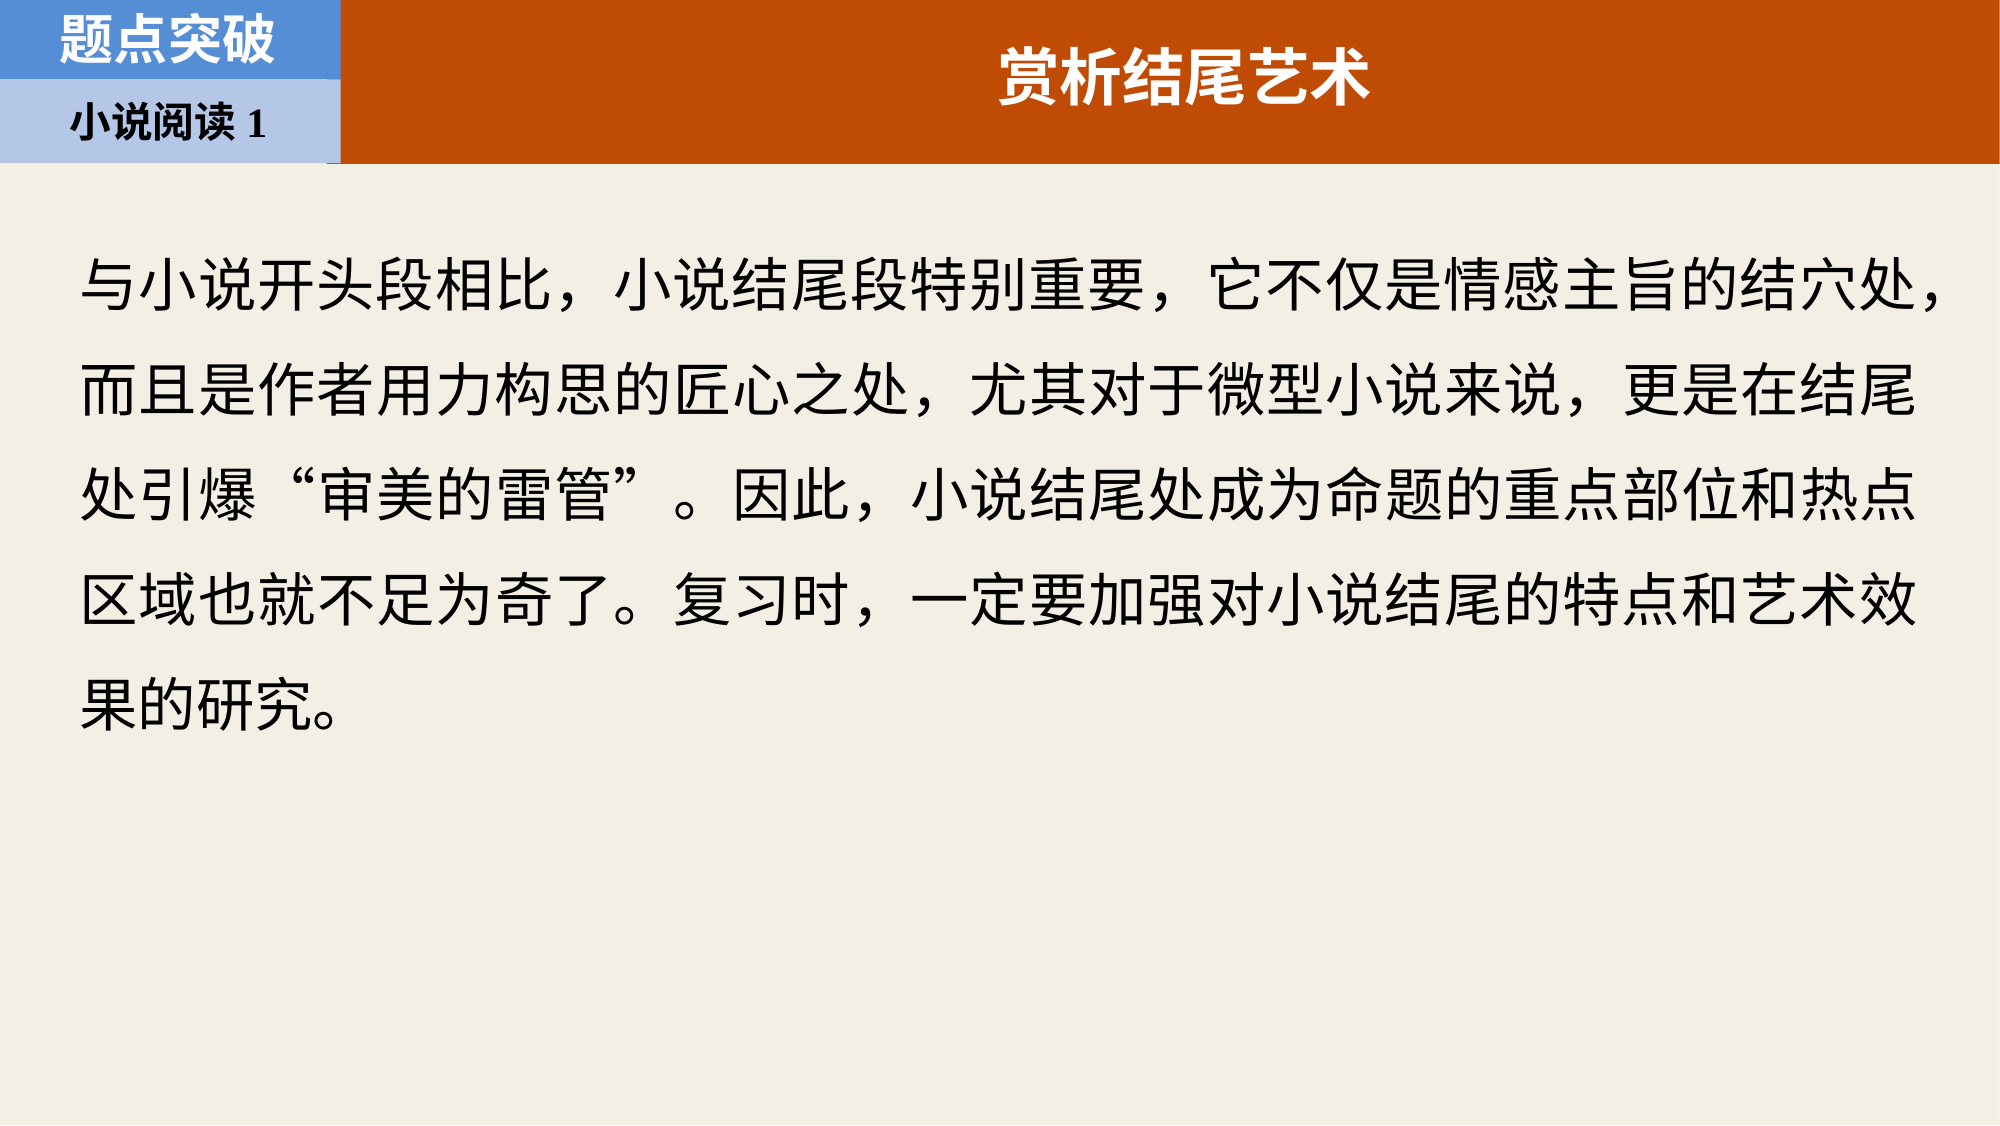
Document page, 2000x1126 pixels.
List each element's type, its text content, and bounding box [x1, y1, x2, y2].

text_box 小说阅读1 [0, 77, 320, 165]
text_box 题点突破 [0, 0, 320, 77]
text_box 与小说开头段相比，小说结尾段特别重要，它不仅是情感主旨的结穴处，而且是作者用力构思的匠心之处，尤其对于微型小说来说，更是在结尾处引爆“审美的雷管”。因此，小说结尾处成为命题的重点部位和热点区域也就不足为奇了。复习时，一定要加强对小说结尾的特点和艺术效果的研究。 [59, 203, 1938, 748]
picture [326, 0, 2000, 164]
